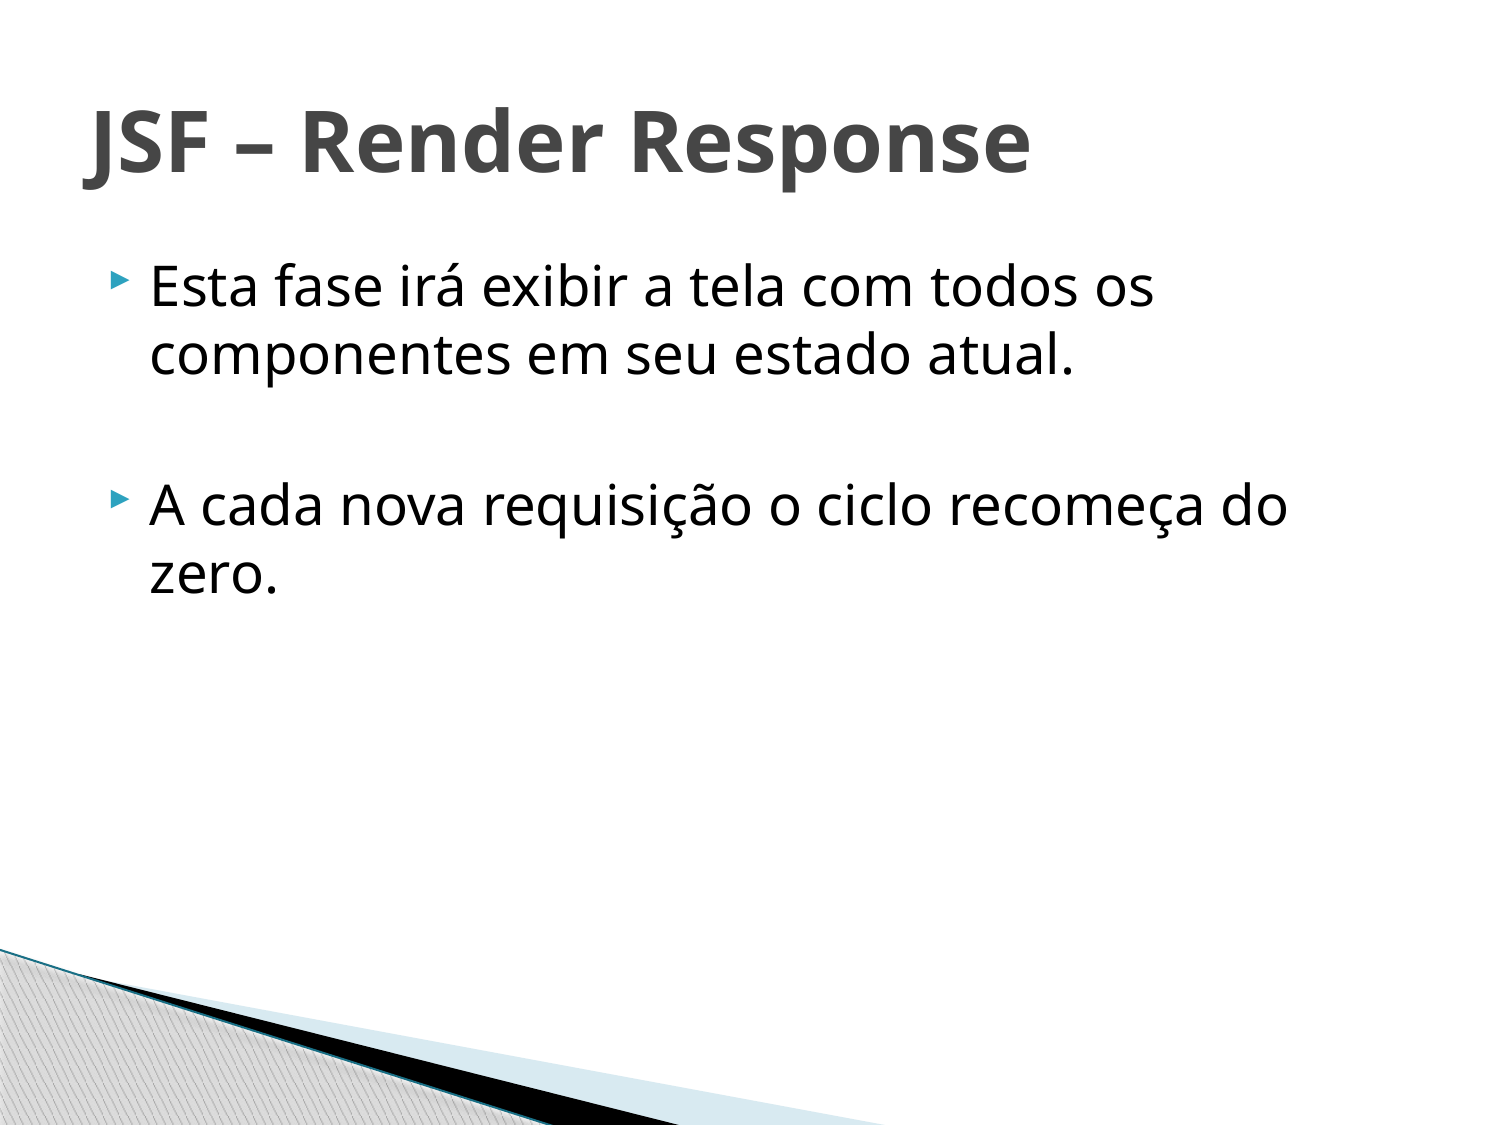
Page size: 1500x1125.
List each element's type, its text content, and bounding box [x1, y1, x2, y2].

list Esta fase irá exibir a tela com todos os componentes em seu estado atual. A cada nova requisição o ciclo recomeça do zero. [75, 243, 1425, 986]
title JSF – Render Response [75, 45, 1425, 233]
